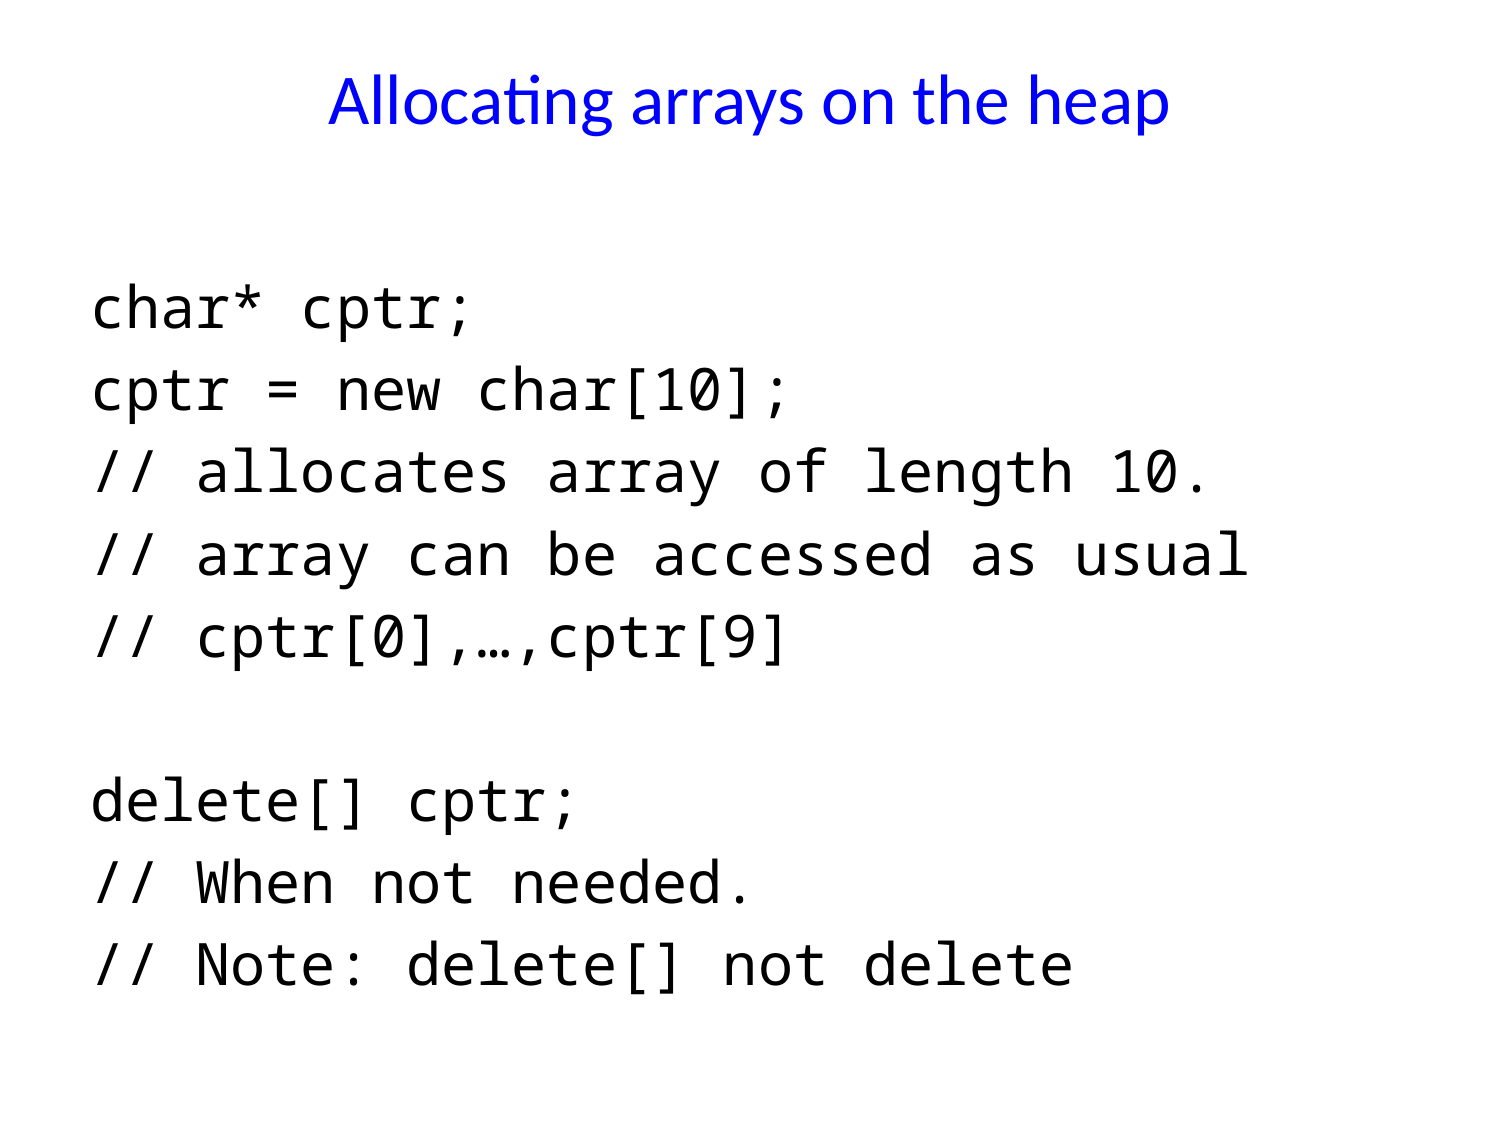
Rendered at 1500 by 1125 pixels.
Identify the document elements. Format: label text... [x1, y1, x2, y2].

list char* cptr; cptr = new char[10]; // allocates array of length 10. // array can be accessed as usual // cptr[0],…,cptr[9] delete[] cptr; // When not needed. // Note: delete[] not delete [75, 262, 1425, 1005]
title Allocating arrays on the heap [75, 45, 1425, 233]
